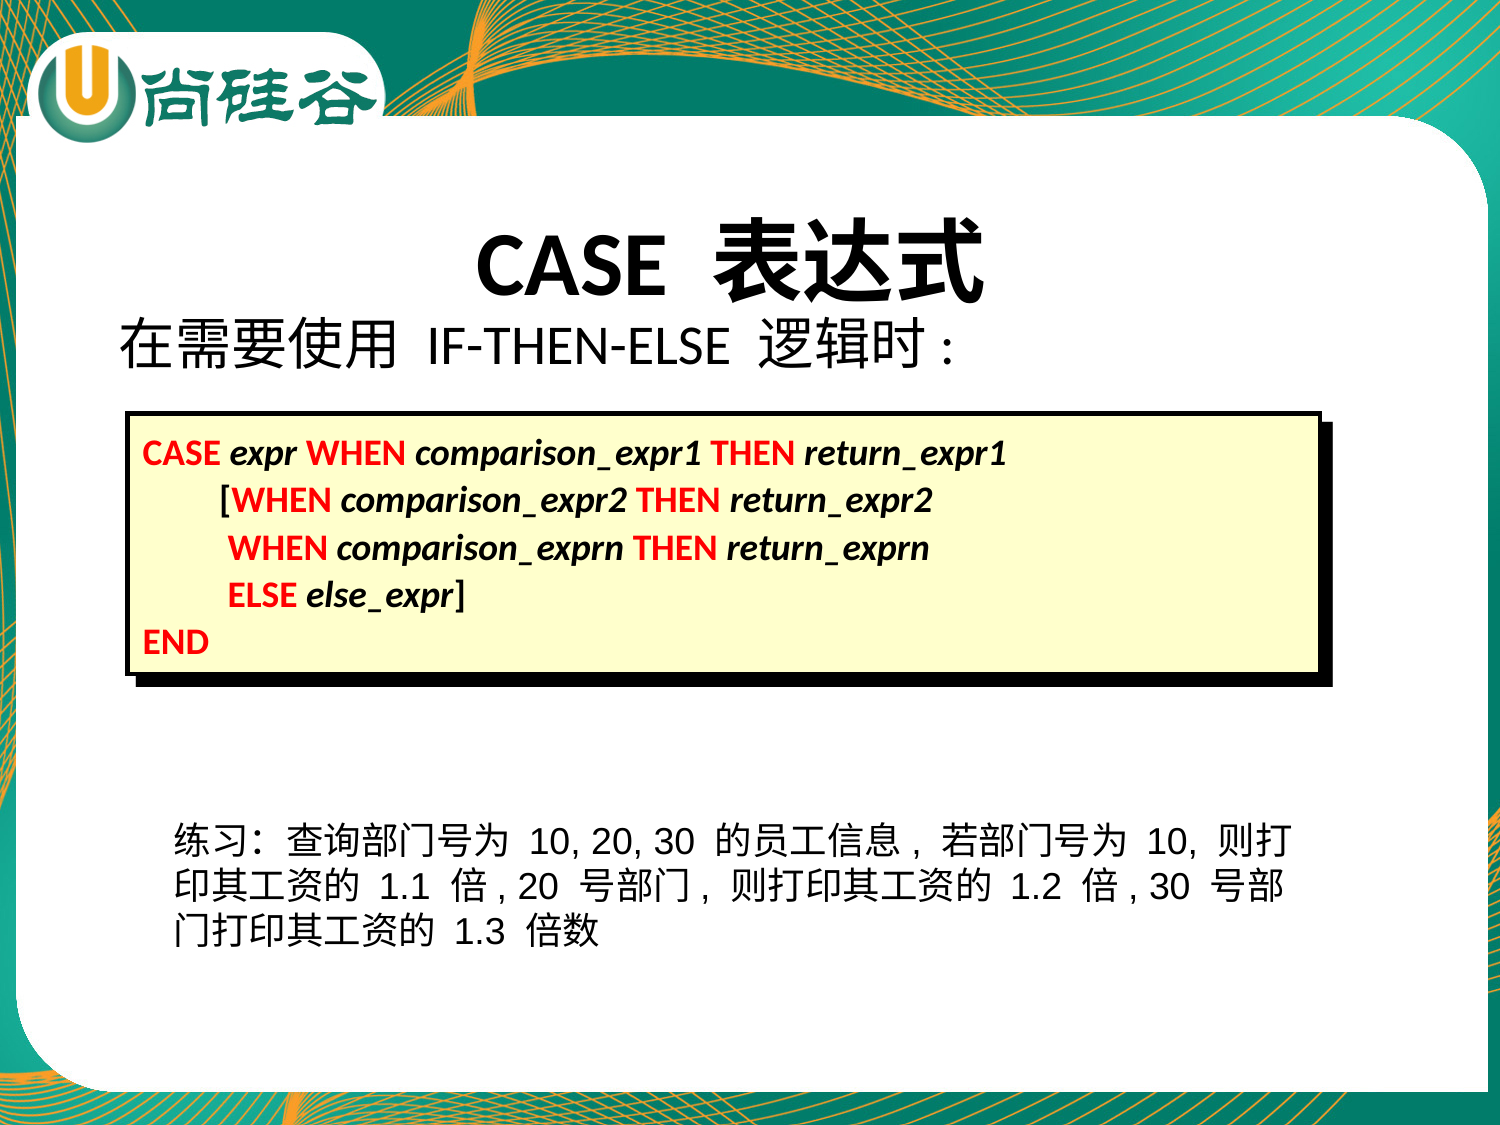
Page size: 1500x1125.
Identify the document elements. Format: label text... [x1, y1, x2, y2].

list 在需要使用 IF-THEN-ELSE 逻辑时: [103, 321, 1367, 975]
title CASE 表达式 [100, 196, 1363, 433]
picture [0, 0, 1500, 1125]
text_box CASE expr WHEN comparison_expr1 THEN return_expr1 [WHEN comparison_expr2 THEN return_expr2 WHEN comparison_exprn THEN return_exprn ELSE else_expr] END [127, 413, 1320, 675]
text_box 练习：查询部门号为 10, 20, 30 的员工信息, 若部门号为 10, 则打印其工资的 1.1 倍, 20 号部门, 则打印其工资的 1.2 倍, 30 号部门打印其工资的 1.3 倍数 [159, 809, 1320, 959]
